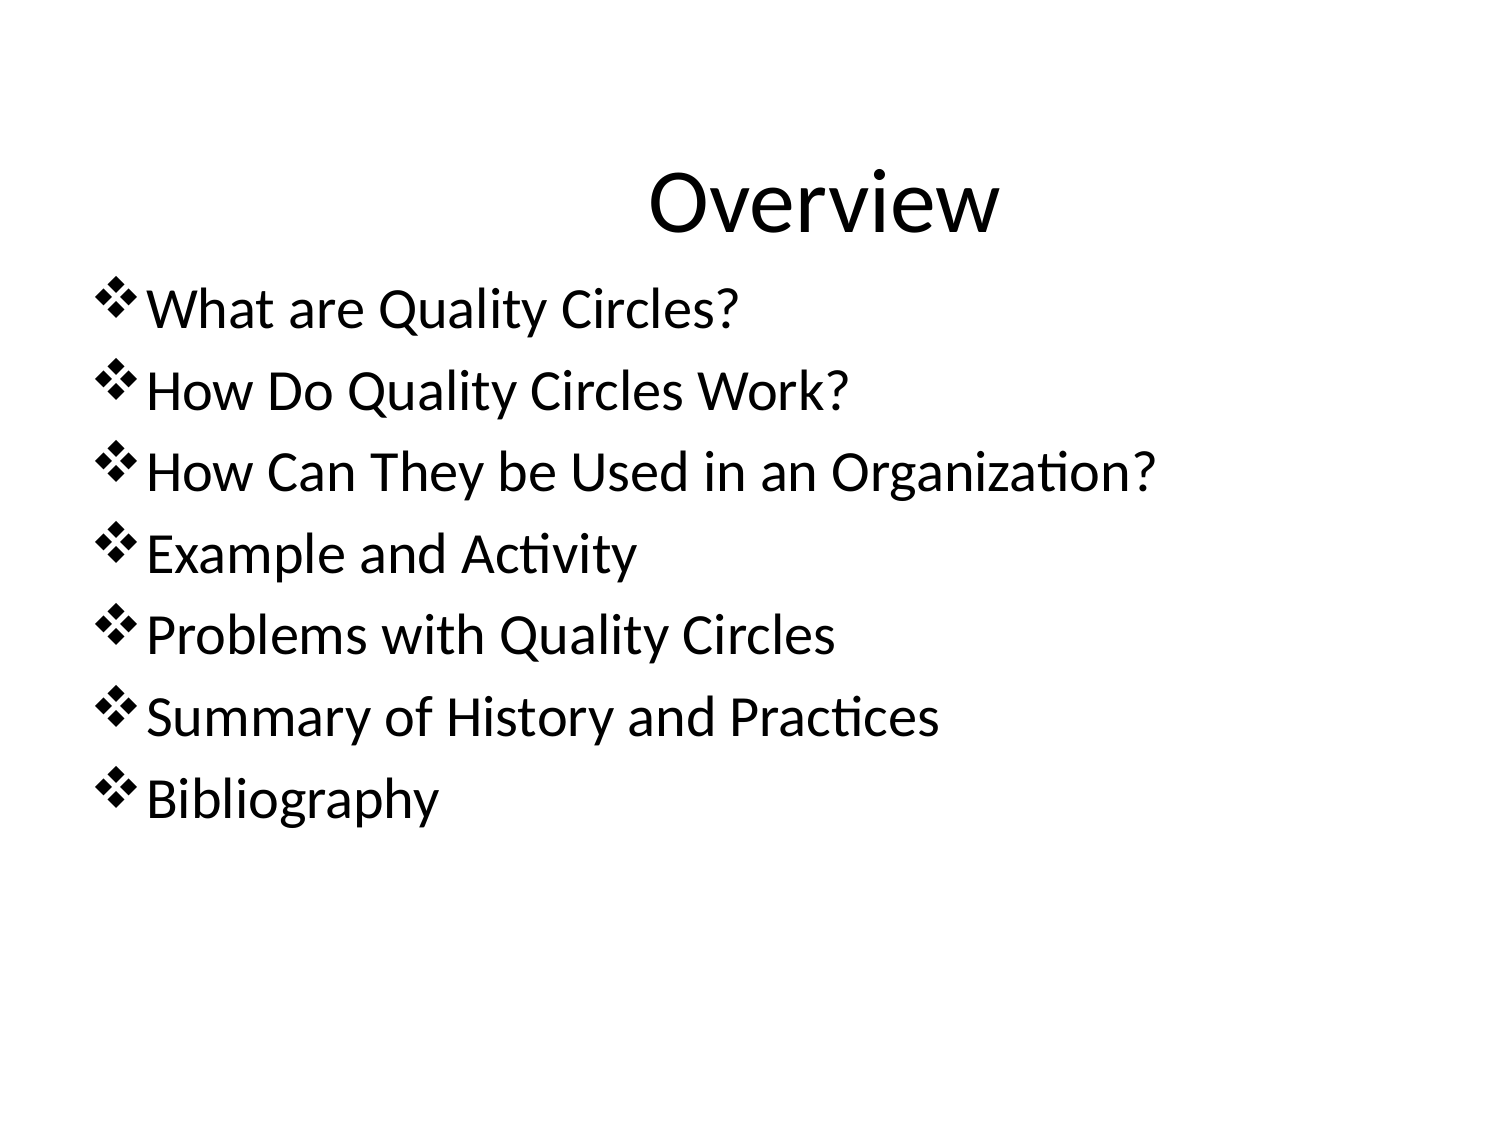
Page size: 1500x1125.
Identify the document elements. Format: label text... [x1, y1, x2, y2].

list What are Quality Circles? How Do Quality Circles Work? How Can They be Used in an Organization? Example and Activity Problems with Quality Circles Summary of History and Practices Bibliography [75, 262, 1425, 1005]
title Overview [187, 133, 1463, 259]
